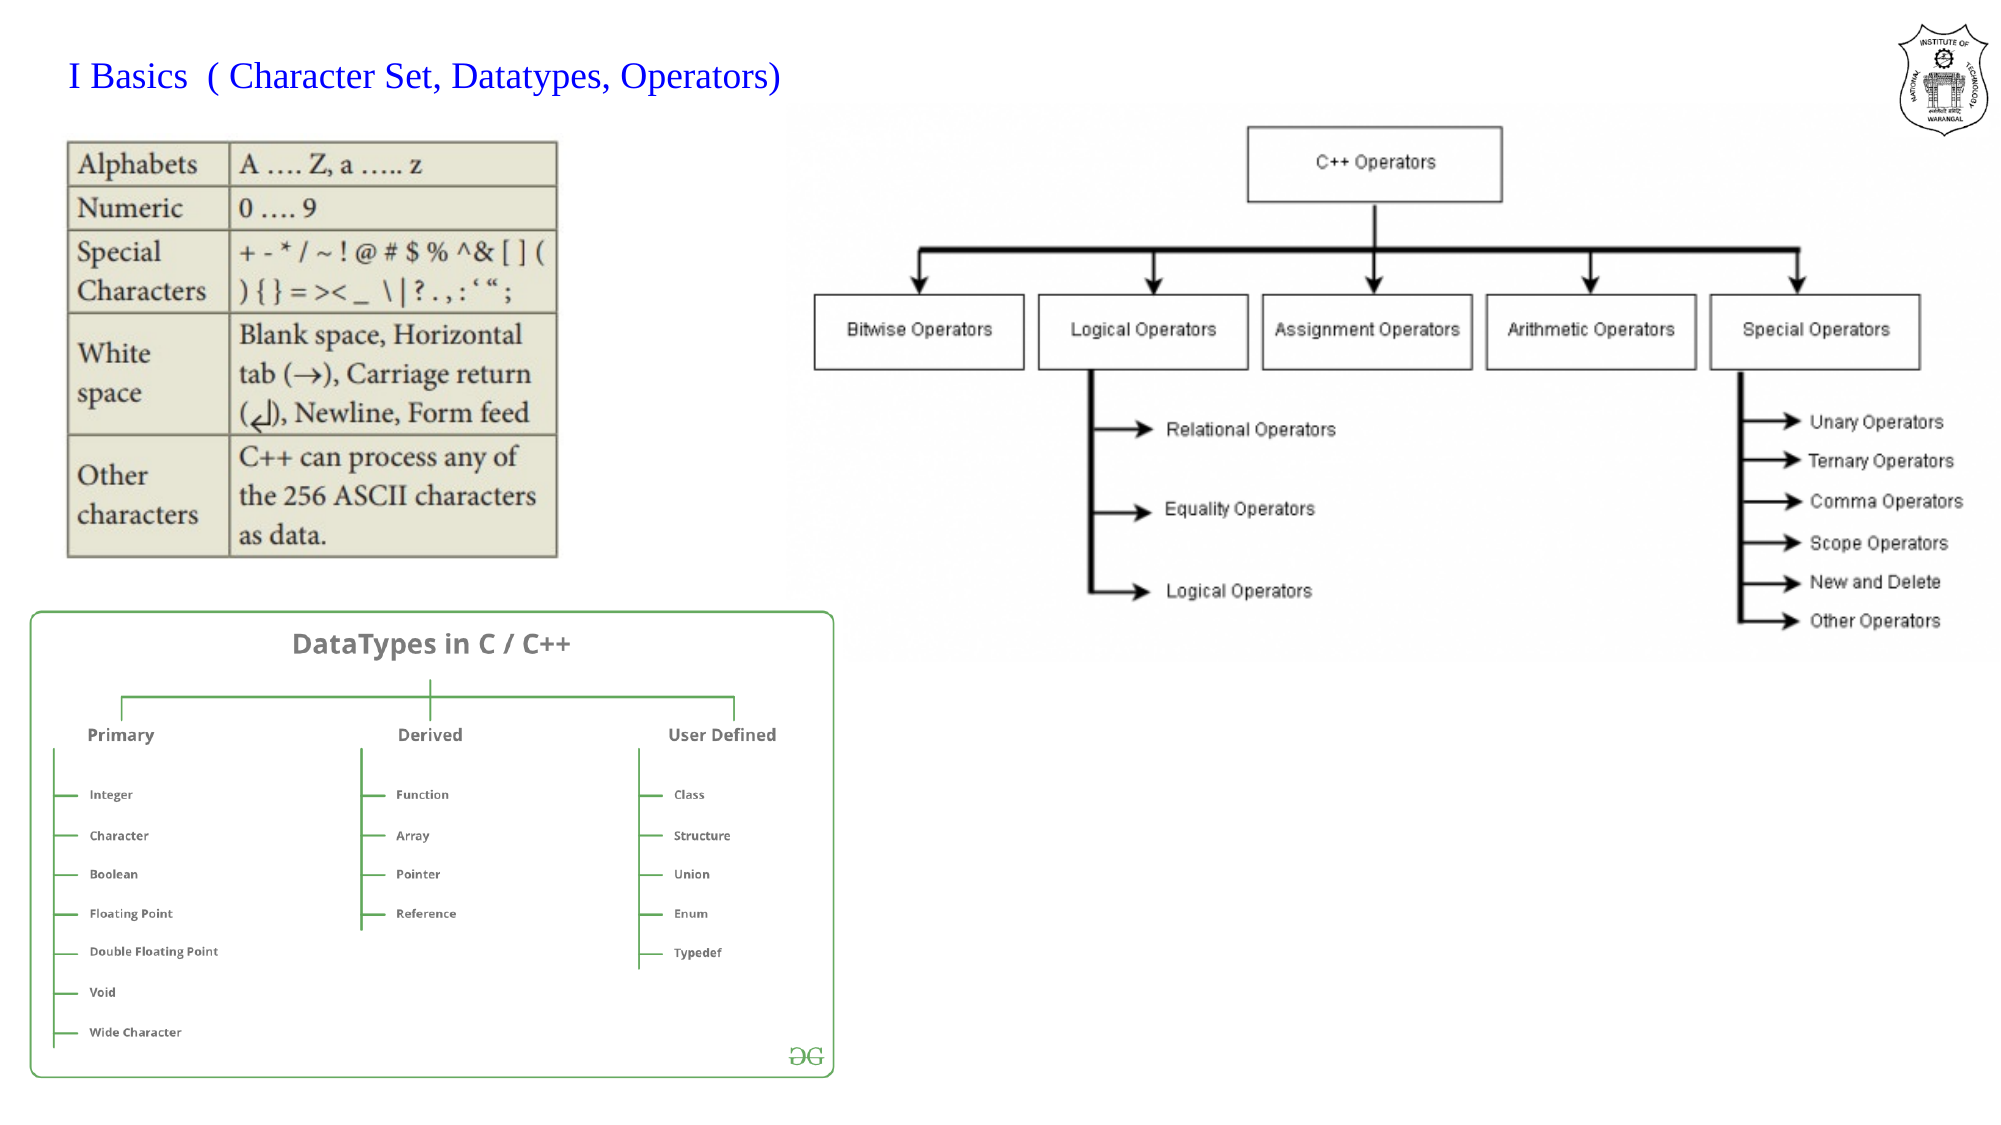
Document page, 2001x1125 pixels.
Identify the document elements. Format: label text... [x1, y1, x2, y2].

text_box I Basics ( Character Set, Datatypes, Operators) [53, 43, 807, 103]
picture [50, 133, 570, 571]
picture [17, 22, 2000, 1088]
